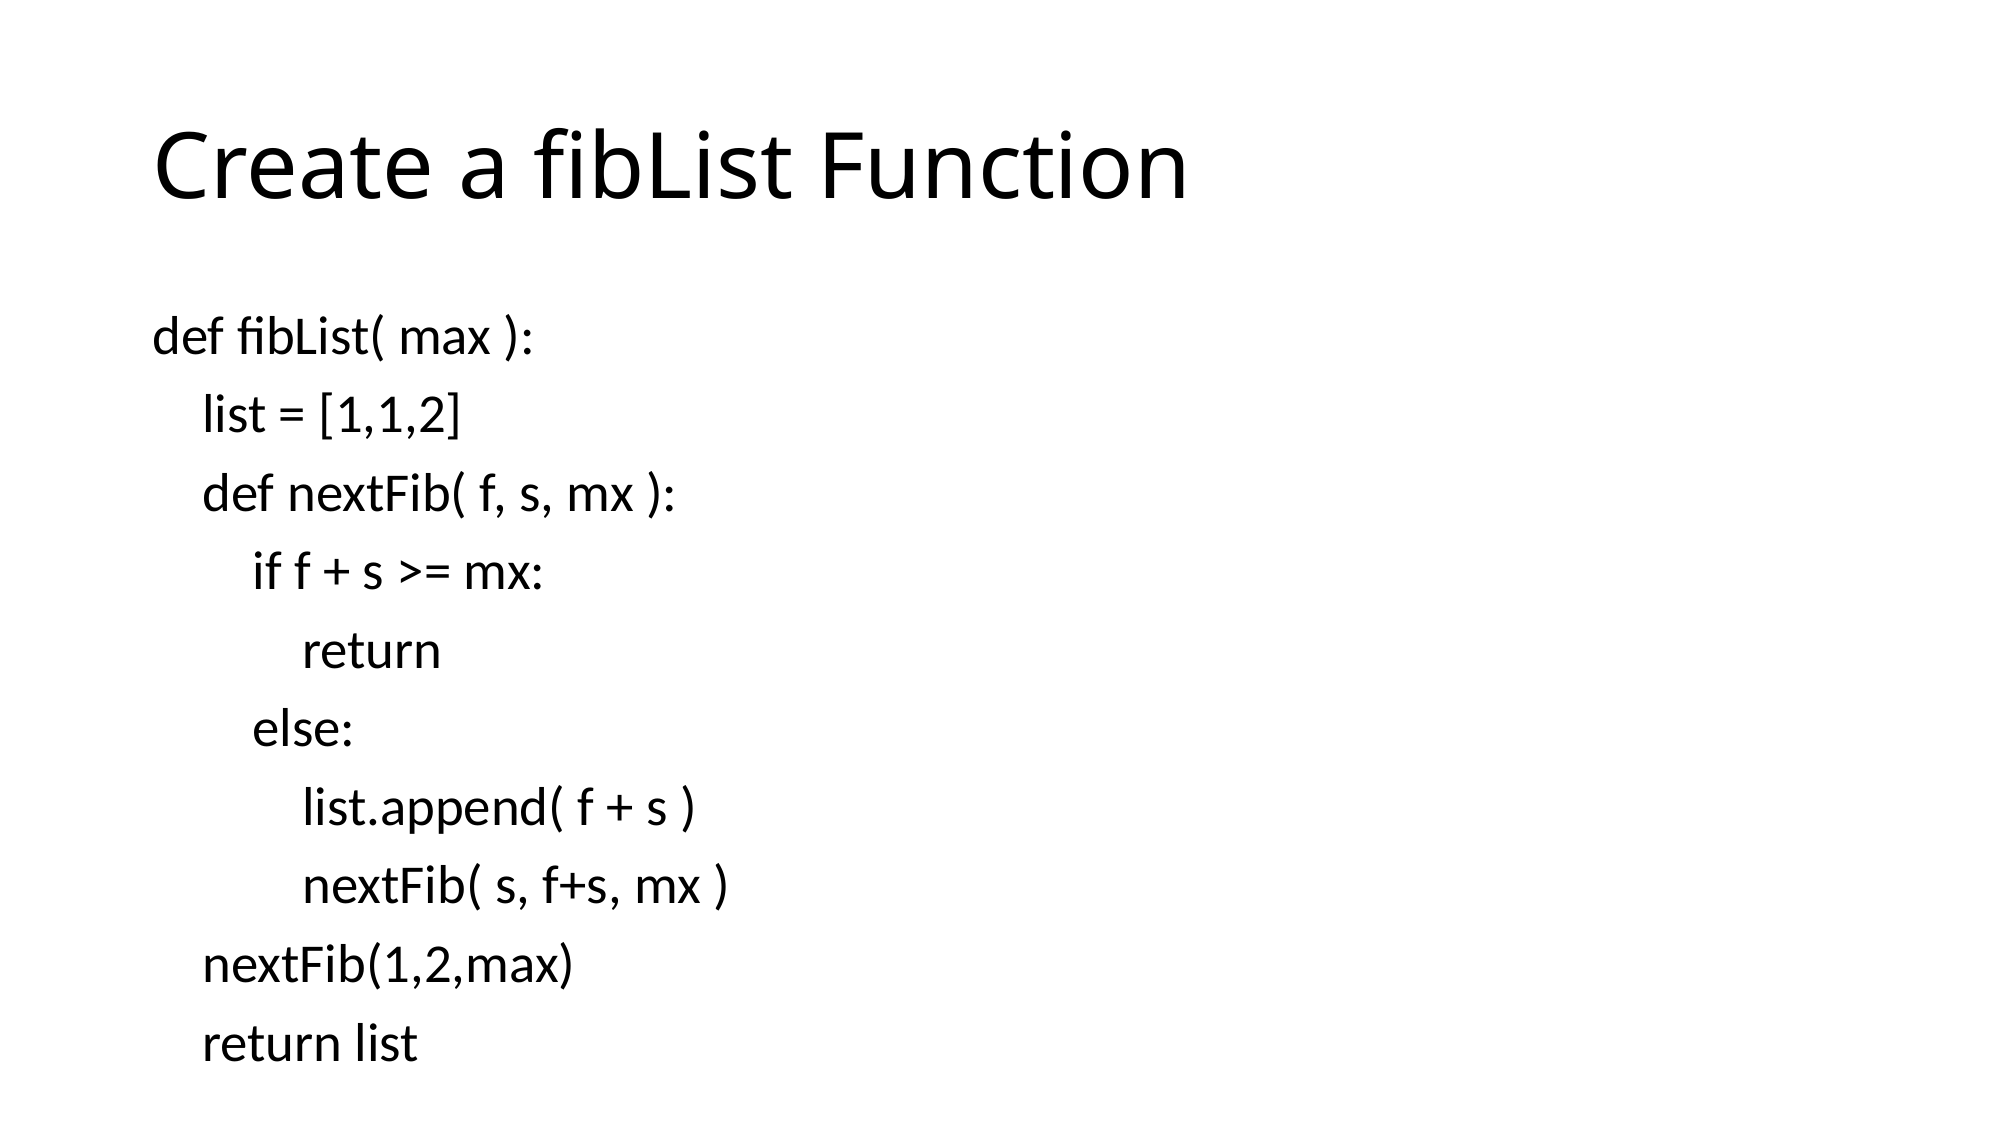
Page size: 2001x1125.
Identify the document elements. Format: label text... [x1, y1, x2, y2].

list def fibList( max ): list = [1,1,2] def nextFib( f, s, mx ): if f + s >= mx: return else: list.append( f + s ) nextFib( s, f+s, mx ) nextFib(1,2,max) return list [137, 299, 1863, 1085]
title Create a fibList Function [137, 59, 1863, 278]
